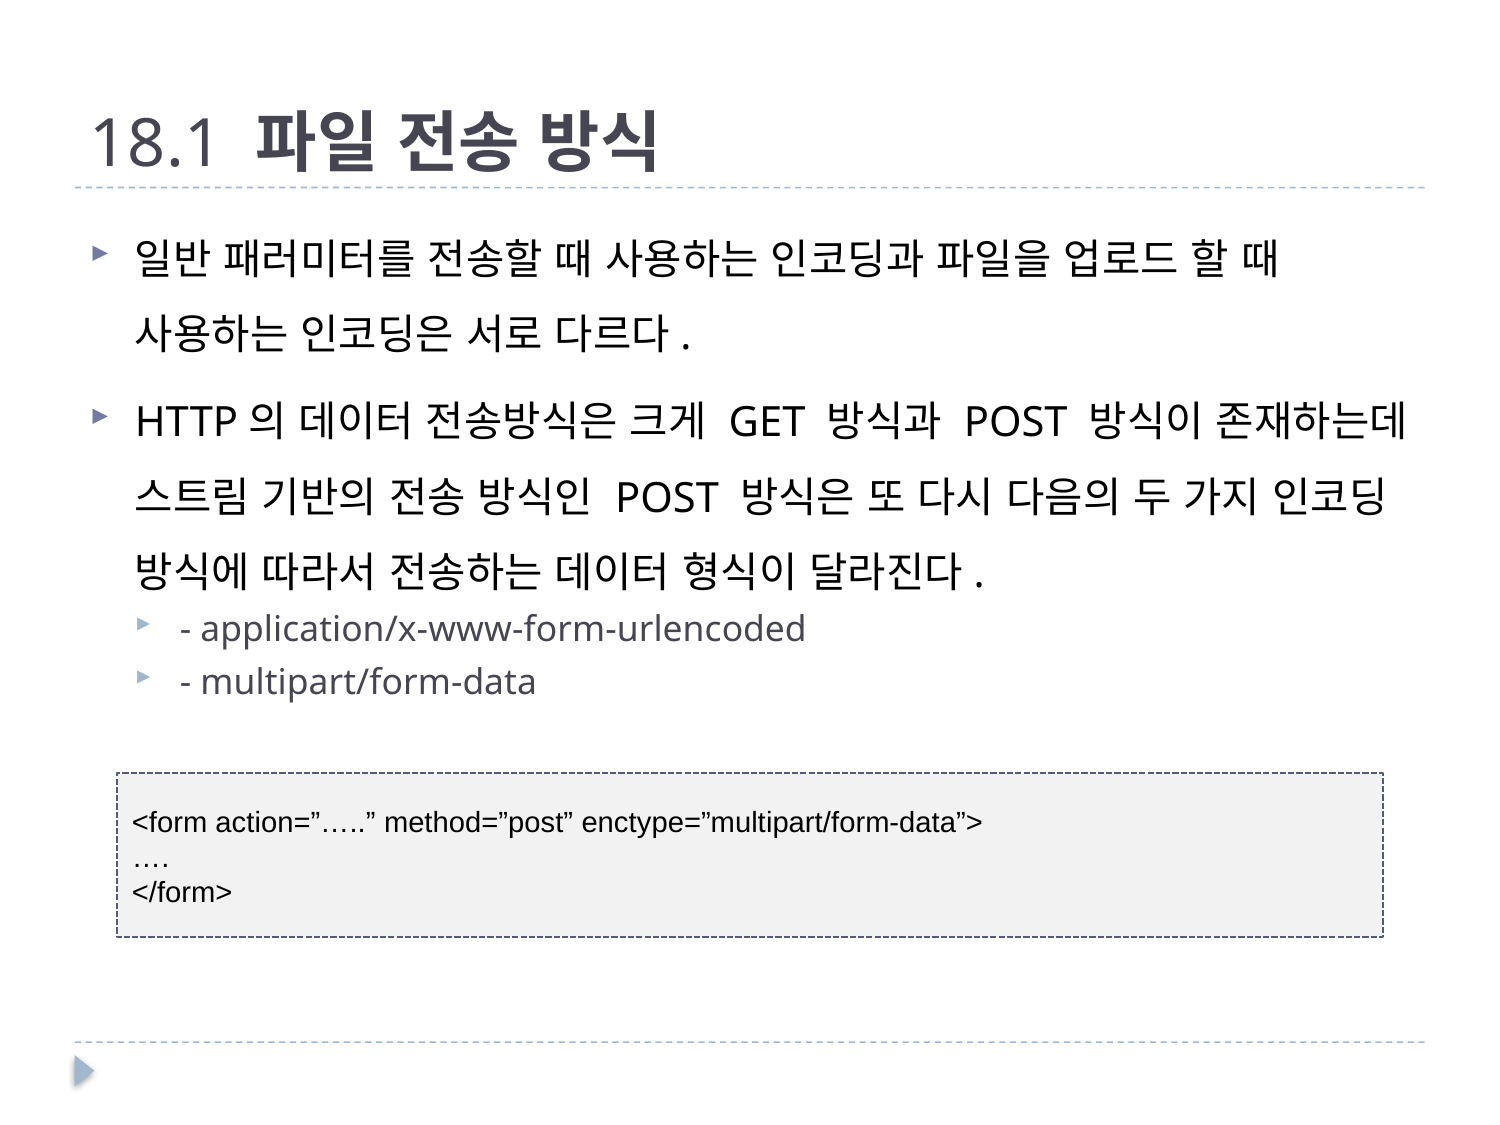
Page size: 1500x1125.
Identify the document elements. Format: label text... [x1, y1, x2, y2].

list 일반 패러미터를 전송할 때 사용하는 인코딩과 파일을 업로드 할 때 사용하는 인코딩은 서로 다르다. HTTP의 데이터 전송방식은 크게 GET 방식과 POST 방식이 존재하는데 스트림 기반의 전송 방식인 POST 방식은 또 다시 다음의 두 가지 인코딩 방식에 따라서 전송하는 데이터 형식이 달라진다. - application/x-www-form-urlencoded - multipart/form-data [75, 200, 1425, 1010]
text_box <form action=”…..” method=”post” enctype=”multipart/form-data”> …. </form> [116, 772, 1384, 939]
title 18.1 파일 전송 방식 [75, 24, 1425, 188]
